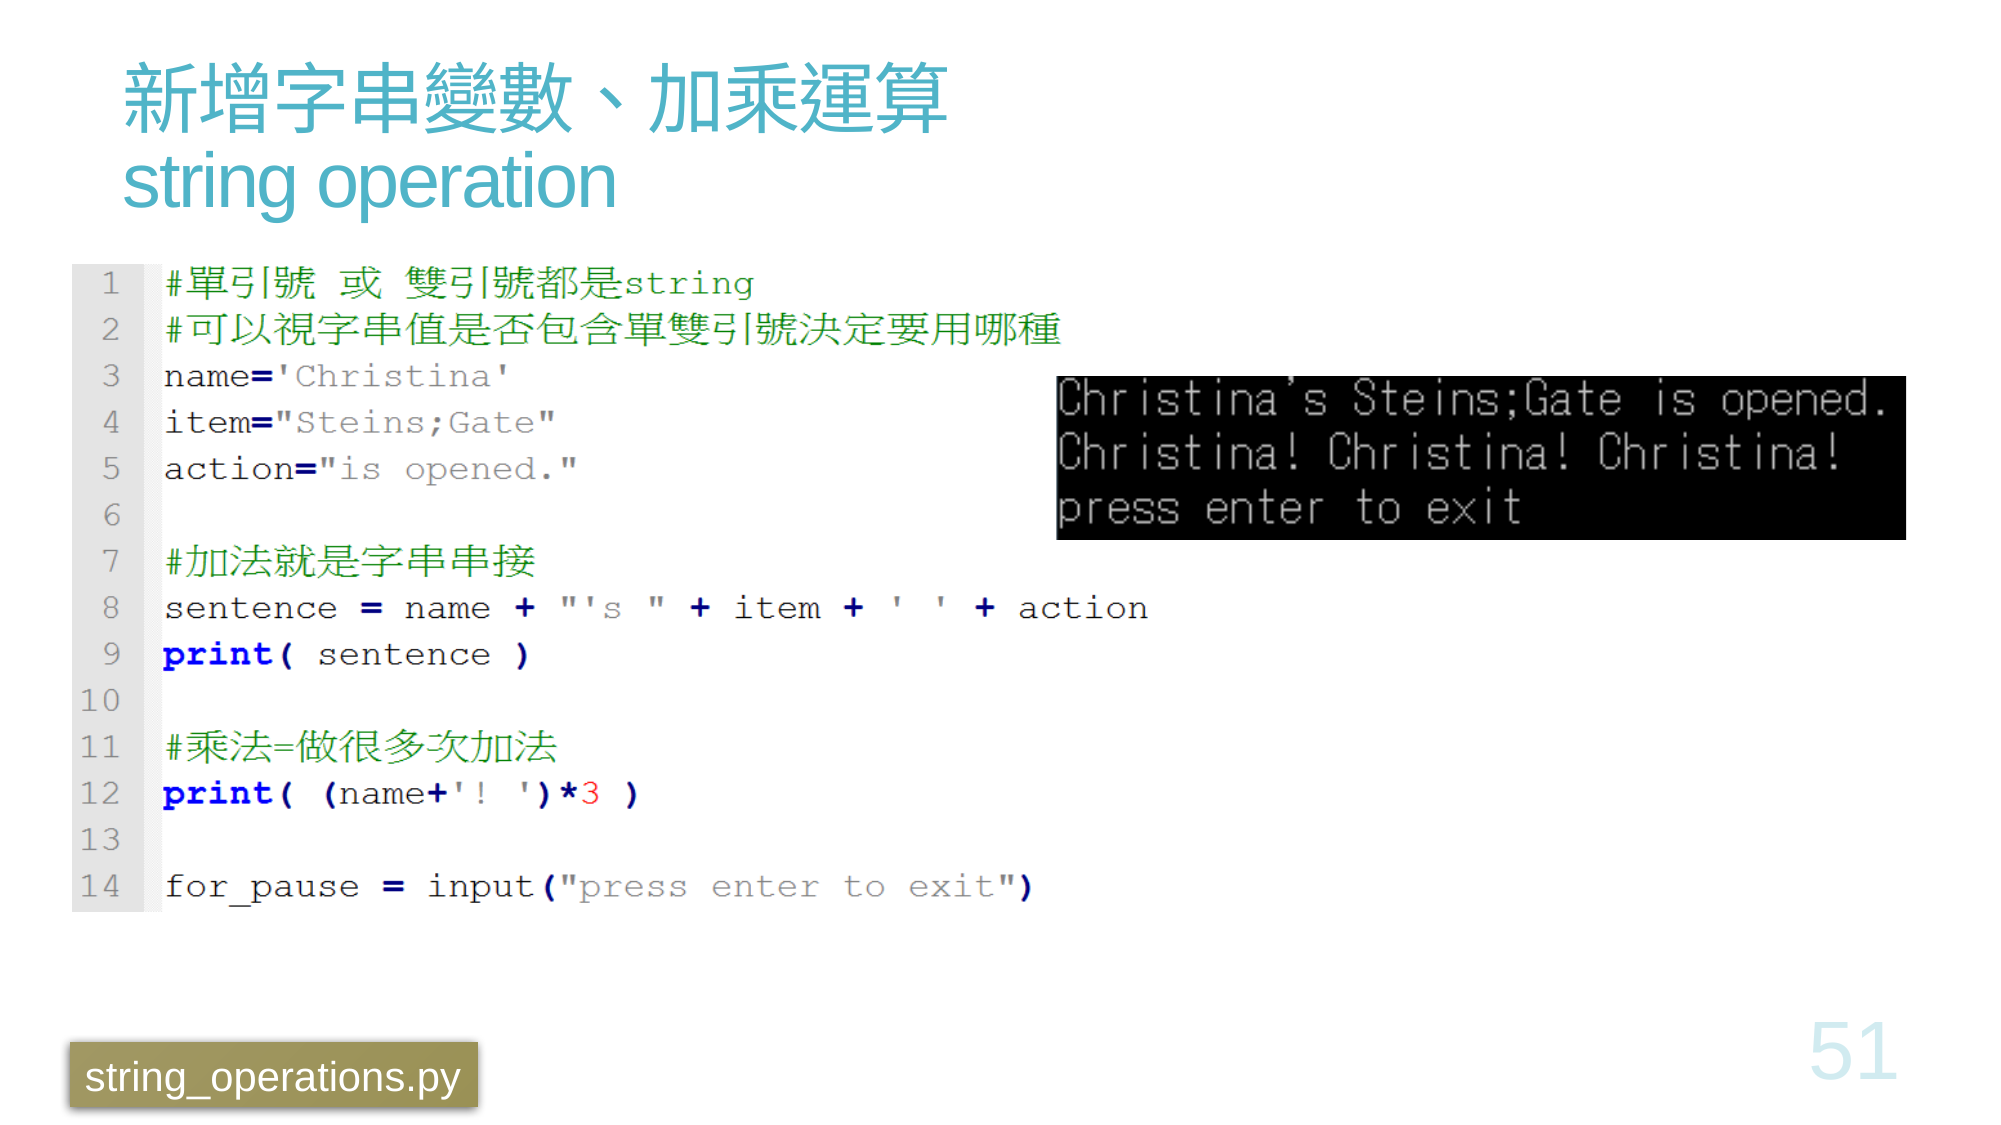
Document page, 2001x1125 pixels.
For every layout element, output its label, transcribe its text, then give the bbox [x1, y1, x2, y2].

picture [72, 264, 1907, 912]
title 新增字串變數、加乘運算 string operation [107, 57, 1875, 231]
text_box string_operations.py [70, 1042, 478, 1107]
slide_number 51 [1435, 874, 1916, 1104]
